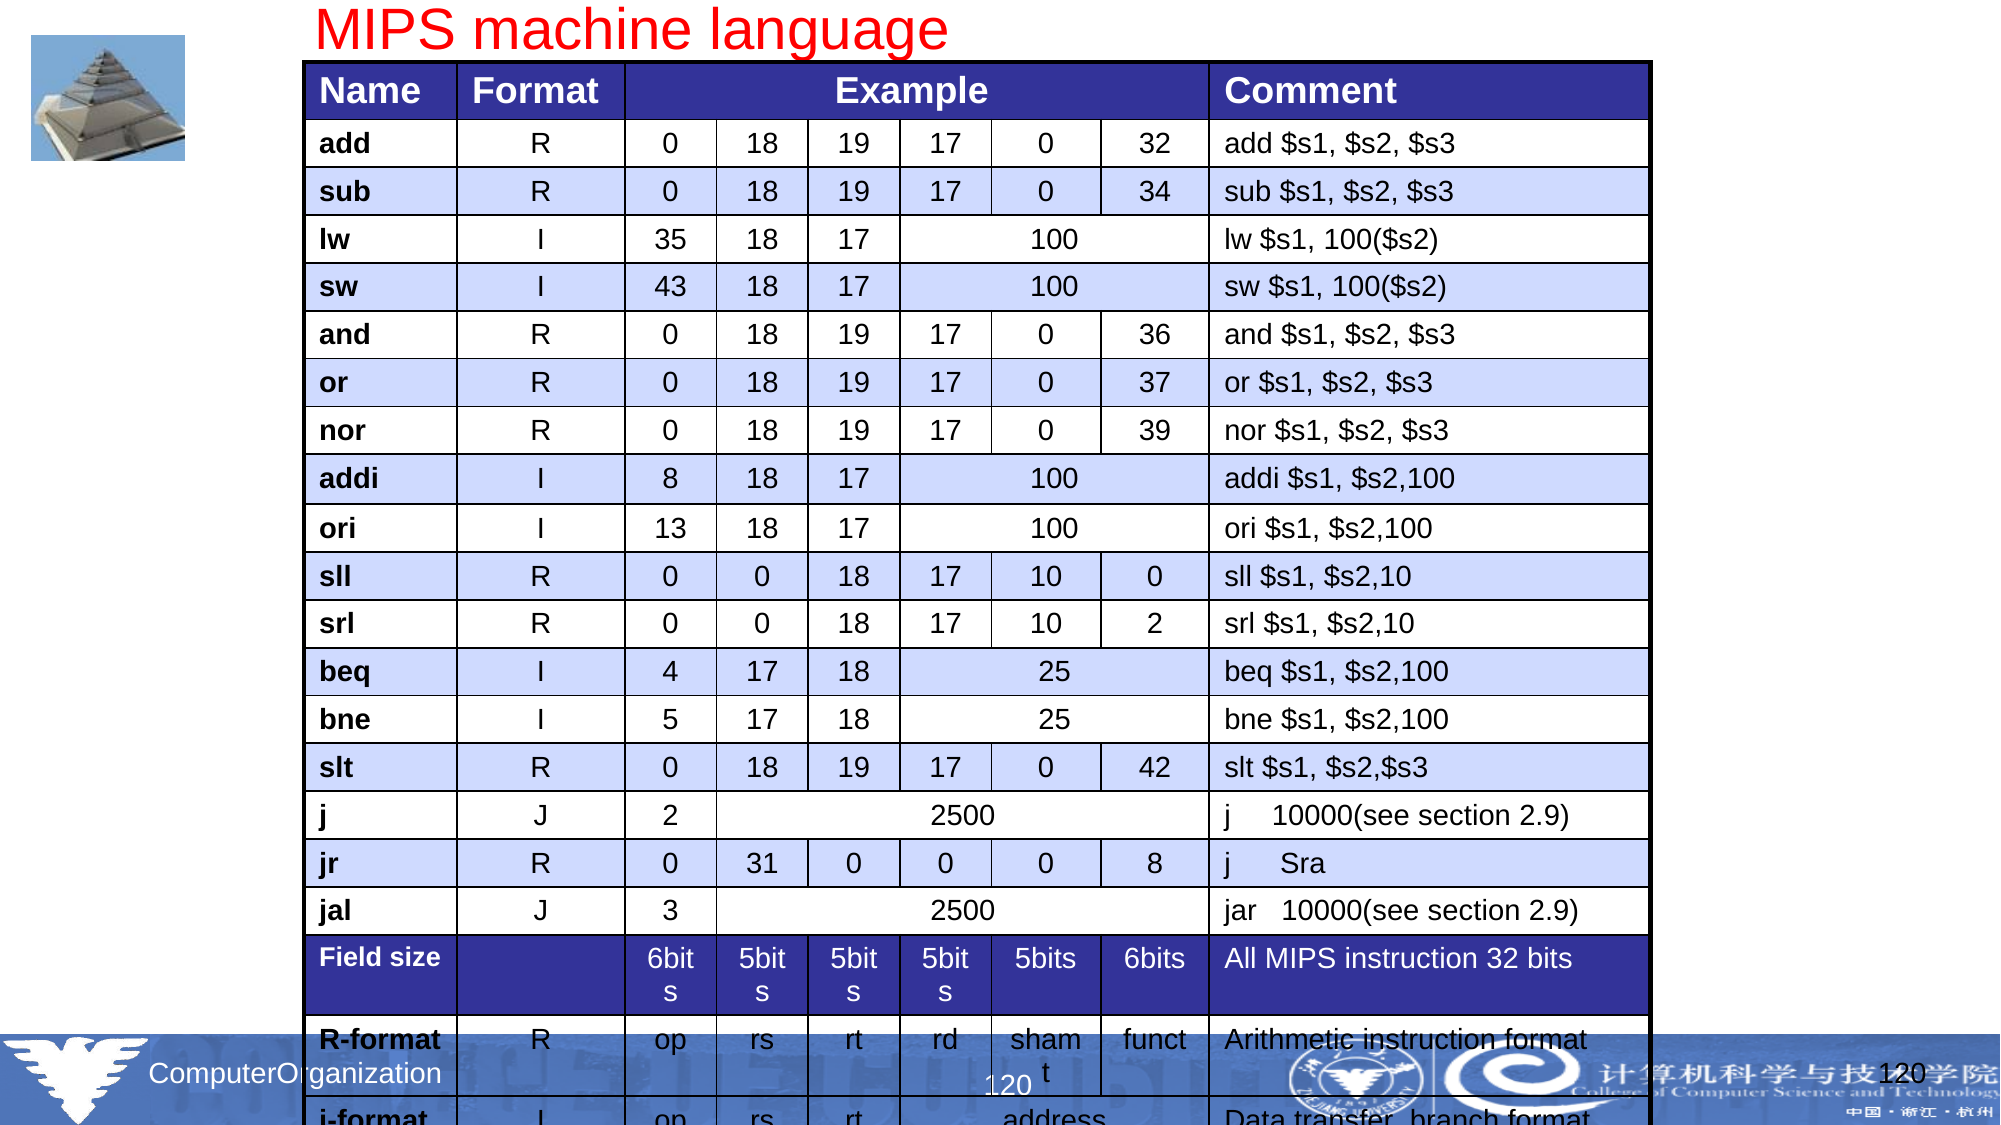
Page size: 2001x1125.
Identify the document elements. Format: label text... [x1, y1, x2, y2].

table_cell 17 [901, 553, 991, 599]
table_cell 0 [717, 601, 807, 647]
table_cell 8 [626, 455, 716, 503]
table_cell 18 [717, 168, 807, 214]
table_cell sll $s1, $s2,10 [1210, 553, 1648, 599]
table_cell I [458, 455, 624, 503]
table_cell I [458, 649, 624, 695]
table_cell and [306, 312, 456, 358]
table_cell [458, 936, 624, 1014]
table_cell R [458, 120, 624, 166]
table_cell srl [306, 601, 456, 647]
table_cell 42 [1102, 744, 1208, 790]
table_cell op [626, 1097, 716, 1125]
table_cell addi [306, 455, 456, 503]
table_cell 18 [809, 649, 899, 695]
table_cell 18 [717, 407, 807, 453]
table_header Name [306, 64, 456, 119]
table_cell 18 [717, 505, 807, 551]
table_cell 19 [809, 168, 899, 214]
table_cell 10 [992, 601, 1100, 647]
table_cell 5 [626, 696, 716, 742]
table_cell 19 [809, 312, 899, 358]
table_cell 18 [717, 216, 807, 262]
table_cell 0 [626, 553, 716, 599]
table_cell 2500 [717, 792, 1208, 838]
table_cell 0 [626, 359, 716, 406]
table_cell rs [717, 1016, 807, 1095]
table_cell 6bits [1102, 936, 1208, 1014]
table_cell 18 [717, 455, 807, 503]
table_cell R [458, 359, 624, 406]
table_cell Field size [306, 936, 456, 1014]
table_cell R [458, 312, 624, 358]
table_cell 2 [1102, 601, 1208, 647]
table_cell 8 [1102, 840, 1208, 886]
table_cell 0 [809, 840, 899, 886]
table_cell add [306, 120, 456, 166]
table_cell rt [809, 1016, 899, 1095]
table_cell 17 [901, 744, 991, 790]
table_cell 18 [717, 312, 807, 358]
table_cell and $s1, $s2, $s3 [1210, 312, 1648, 358]
table_cell 43 [626, 264, 716, 310]
table_cell 0 [992, 120, 1100, 166]
table_cell 17 [809, 264, 899, 310]
table_cell srl $s1, $s2,10 [1210, 601, 1648, 647]
table_cell 0 [717, 553, 807, 599]
table_cell 18 [809, 601, 899, 647]
table_cell i-format [306, 1097, 456, 1125]
table_cell 36 [1102, 312, 1208, 358]
table_cell 17 [901, 601, 991, 647]
table_cell sw $s1, 100($s2) [1210, 264, 1648, 310]
table_cell 19 [809, 407, 899, 453]
table_cell 4 [626, 649, 716, 695]
table_cell Data transfer ,branch format [1210, 1097, 1440, 1125]
table_cell 0 [992, 840, 1100, 886]
table_cell 13 [626, 505, 716, 551]
table_cell R [458, 744, 624, 790]
table_cell 39 [1102, 407, 1208, 453]
table_cell 17 [809, 455, 899, 503]
table_cell 18 [717, 264, 807, 310]
table_cell I [458, 216, 624, 262]
table_cell bne [306, 696, 456, 742]
table_cell I [458, 696, 624, 742]
table_cell R [458, 1016, 624, 1095]
table_cell 17 [901, 312, 991, 358]
table_cell 31 [717, 840, 807, 886]
table_cell rs [717, 1097, 807, 1125]
table_cell lw $s1, 100($s2) [1210, 216, 1648, 262]
table_cell funct [1102, 1016, 1208, 1095]
table_cell 5bits [809, 936, 899, 1014]
table_cell beq $s1, $s2,100 [1210, 649, 1648, 695]
table_cell bne $s1, $s2,100 [1210, 696, 1648, 742]
table_cell rd [901, 1016, 991, 1095]
table_cell 0 [992, 407, 1100, 453]
table_cell ori $s1, $s2,100 [1210, 505, 1648, 551]
table_cell 0 [901, 840, 991, 886]
table_cell 0 [992, 168, 1100, 214]
table_cell sll [306, 553, 456, 599]
table_cell or [306, 359, 456, 406]
table_cell 100 [901, 455, 1208, 503]
picture [0, 1034, 302, 1125]
table_cell j [306, 792, 456, 838]
table_cell sub [306, 168, 456, 214]
table_cell 0 [626, 601, 716, 647]
table_cell 17 [717, 649, 807, 695]
table_cell 17 [901, 359, 991, 406]
table_cell sw [306, 264, 456, 310]
table_cell add $s1, $s2, $s3 [1210, 120, 1648, 166]
table_cell R [458, 840, 624, 886]
table_cell 17 [901, 407, 991, 453]
table_cell 32 [1102, 120, 1208, 166]
table_cell 0 [626, 168, 716, 214]
table_cell I [458, 264, 624, 310]
table_cell 19 [809, 120, 899, 166]
table_cell 100 [901, 216, 1208, 262]
table_cell All MIPS instruction 32 bits [1210, 936, 1648, 1014]
table_cell slt [306, 744, 456, 790]
table_cell shamt [992, 1016, 1100, 1095]
table_cell R [458, 553, 624, 599]
table_cell jal [306, 888, 456, 934]
table_cell 19 [809, 359, 899, 406]
table_cell slt $s1, $s2,$s3 [1210, 744, 1648, 790]
table_cell nor $s1, $s2, $s3 [1210, 407, 1648, 453]
table_header Example [626, 64, 1208, 119]
table_cell beq [306, 649, 456, 695]
table_cell or $s1, $s2, $s3 [1210, 359, 1648, 406]
slide_number 120 [1440, 1046, 1942, 1125]
table_cell ori [306, 505, 456, 551]
table_cell addi $s1, $s2,100 [1210, 455, 1648, 503]
table_cell R [458, 168, 624, 214]
table_cell 5bits [901, 936, 991, 1014]
table_cell op [626, 1016, 716, 1095]
table_cell 5bits [992, 936, 1100, 1014]
table_cell 100 [901, 505, 1208, 551]
table_cell 0 [992, 312, 1100, 358]
picture [31, 35, 185, 161]
table_cell R [458, 601, 624, 647]
table_cell 0 [1102, 553, 1208, 599]
table_cell I [458, 1097, 624, 1125]
table_cell address [901, 1097, 1208, 1125]
table_cell 0 [626, 744, 716, 790]
table_cell 37 [1102, 359, 1208, 406]
table_cell lw [306, 216, 456, 262]
table_cell 34 [1102, 168, 1208, 214]
table_cell 18 [717, 359, 807, 406]
table_cell 2 [626, 792, 716, 838]
table_cell 0 [626, 312, 716, 358]
table_cell Arithmetic instruction format [1210, 1016, 1648, 1095]
table_cell 0 [626, 407, 716, 453]
table_cell R-format [306, 1016, 456, 1095]
table_cell 18 [717, 120, 807, 166]
picture [1653, 1034, 2000, 1125]
table_cell 18 [717, 744, 807, 790]
table_cell sub $s1, $s2, $s3 [1210, 168, 1648, 214]
table_cell 17 [901, 168, 991, 214]
table_header Comment [1210, 64, 1648, 119]
table_cell 25 [901, 649, 1208, 695]
table_cell nor [306, 407, 456, 453]
table_cell 17 [717, 696, 807, 742]
table_cell 18 [809, 553, 899, 599]
table_cell 6bits [626, 936, 716, 1014]
table_cell jr [306, 840, 456, 886]
table_cell 17 [809, 216, 899, 262]
table_cell I [458, 505, 624, 551]
table_cell jar 10000(see section 2.9) [1210, 888, 1648, 934]
table_cell R [458, 407, 624, 453]
table_cell J [458, 792, 624, 838]
title MIPS machine language [299, 0, 1701, 79]
table_cell 25 [901, 696, 1208, 742]
table_cell 17 [809, 505, 899, 551]
table_cell rt [809, 1097, 899, 1125]
table_cell j Sra [1210, 840, 1648, 886]
table_cell 3 [626, 888, 716, 934]
table_cell 17 [901, 120, 991, 166]
table_cell 100 [901, 264, 1208, 310]
table_cell 5bits [717, 936, 807, 1014]
table_cell 0 [992, 359, 1100, 406]
table_cell 18 [809, 696, 899, 742]
table_cell 19 [809, 744, 899, 790]
table_cell 0 [626, 840, 716, 886]
table_cell j 10000(see section 2.9) [1210, 792, 1648, 838]
table_cell 2500 [717, 888, 1208, 934]
table_cell 10 [992, 553, 1100, 599]
table_cell J [458, 888, 624, 934]
table_cell 0 [992, 744, 1100, 790]
table_header Format [458, 64, 624, 119]
table_cell 0 [626, 120, 716, 166]
table_cell 35 [626, 216, 716, 262]
